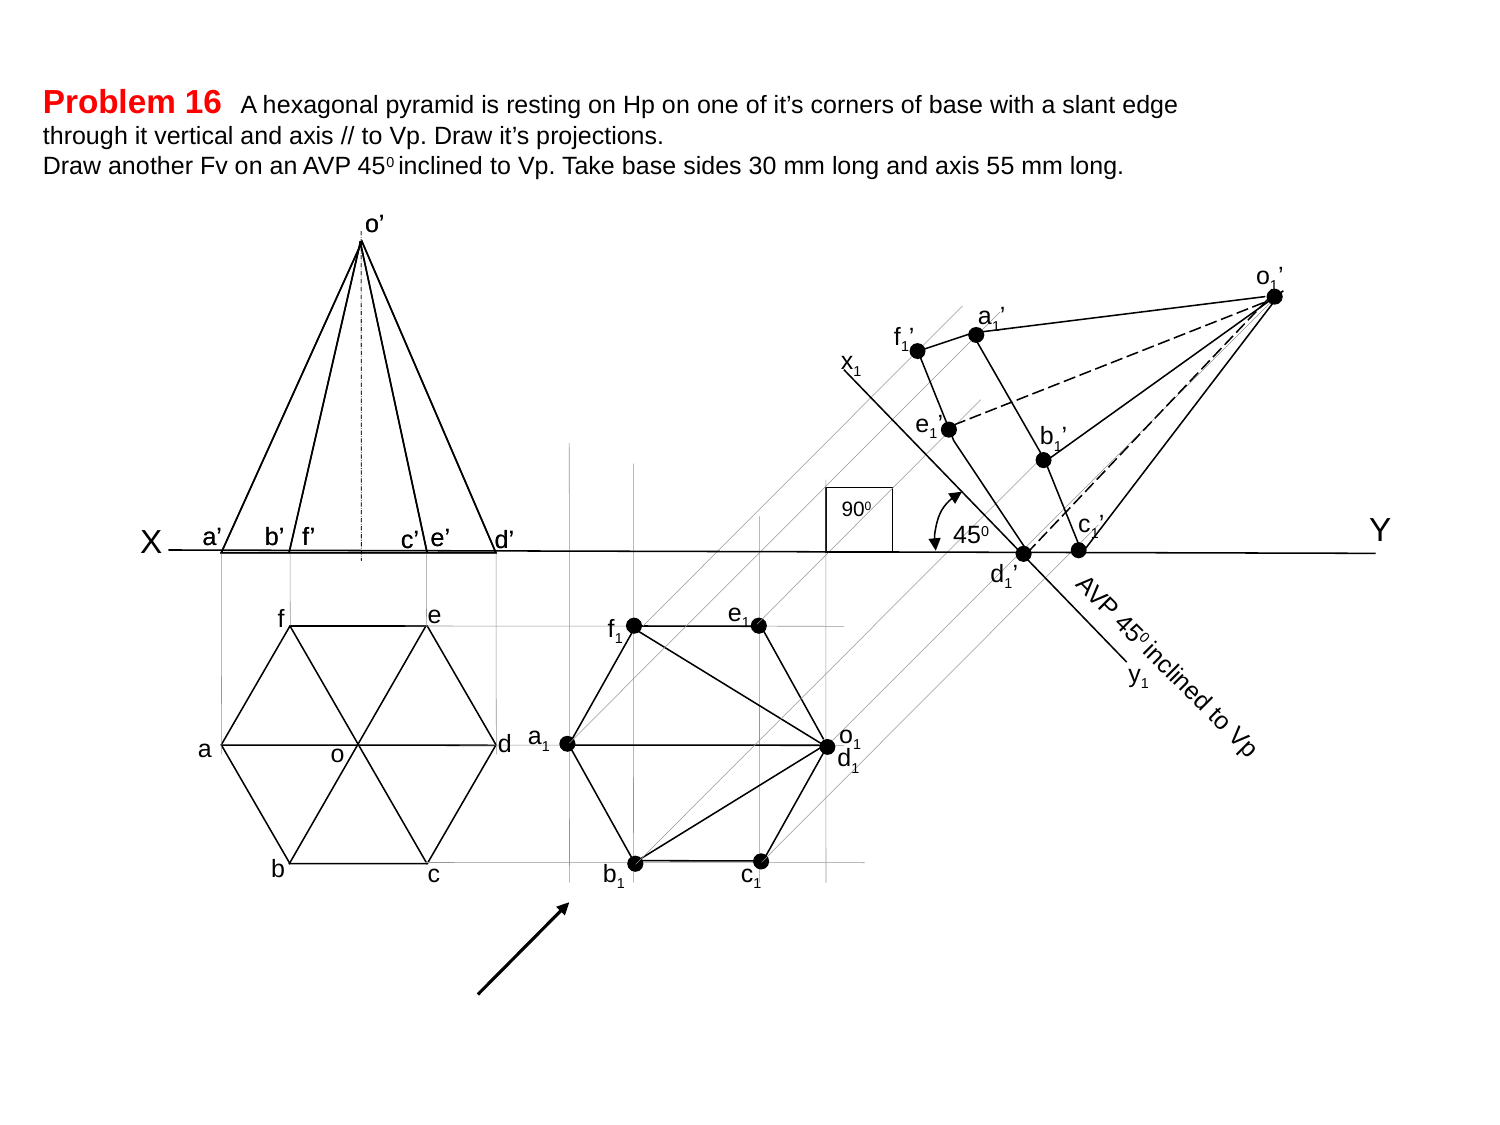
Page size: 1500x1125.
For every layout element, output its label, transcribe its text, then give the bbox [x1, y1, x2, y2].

text_box a1’ [963, 292, 1021, 337]
text_box [227, 746, 484, 864]
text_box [513, 588, 876, 900]
text_box f1’ [879, 312, 930, 337]
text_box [826, 568, 1164, 700]
text_box [227, 625, 483, 745]
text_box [826, 337, 1164, 499]
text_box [125, 499, 1407, 568]
text_box AVP 450 inclined to Vp [1164, 629, 1282, 779]
text_box [477, 902, 570, 995]
text_box f [262, 595, 300, 641]
text_box Problem 16 A hexagonal pyramid is resting on Hp on one of it’s corners of base with a slant edge through it vertical and axis // to Vp. Draw it’s projections. Draw another Fv on an AVP 450 inclined to Vp. Take base sides 30 mm long and axis 55 mm long. [28, 72, 1196, 188]
text_box o1’ [1241, 251, 1299, 301]
text_box b [256, 845, 301, 891]
text_box o [315, 729, 360, 775]
text_box a [183, 725, 227, 771]
text_box c [412, 849, 455, 896]
text_box e [412, 590, 457, 636]
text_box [187, 199, 529, 561]
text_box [809, 487, 826, 499]
text_box d [483, 720, 513, 766]
